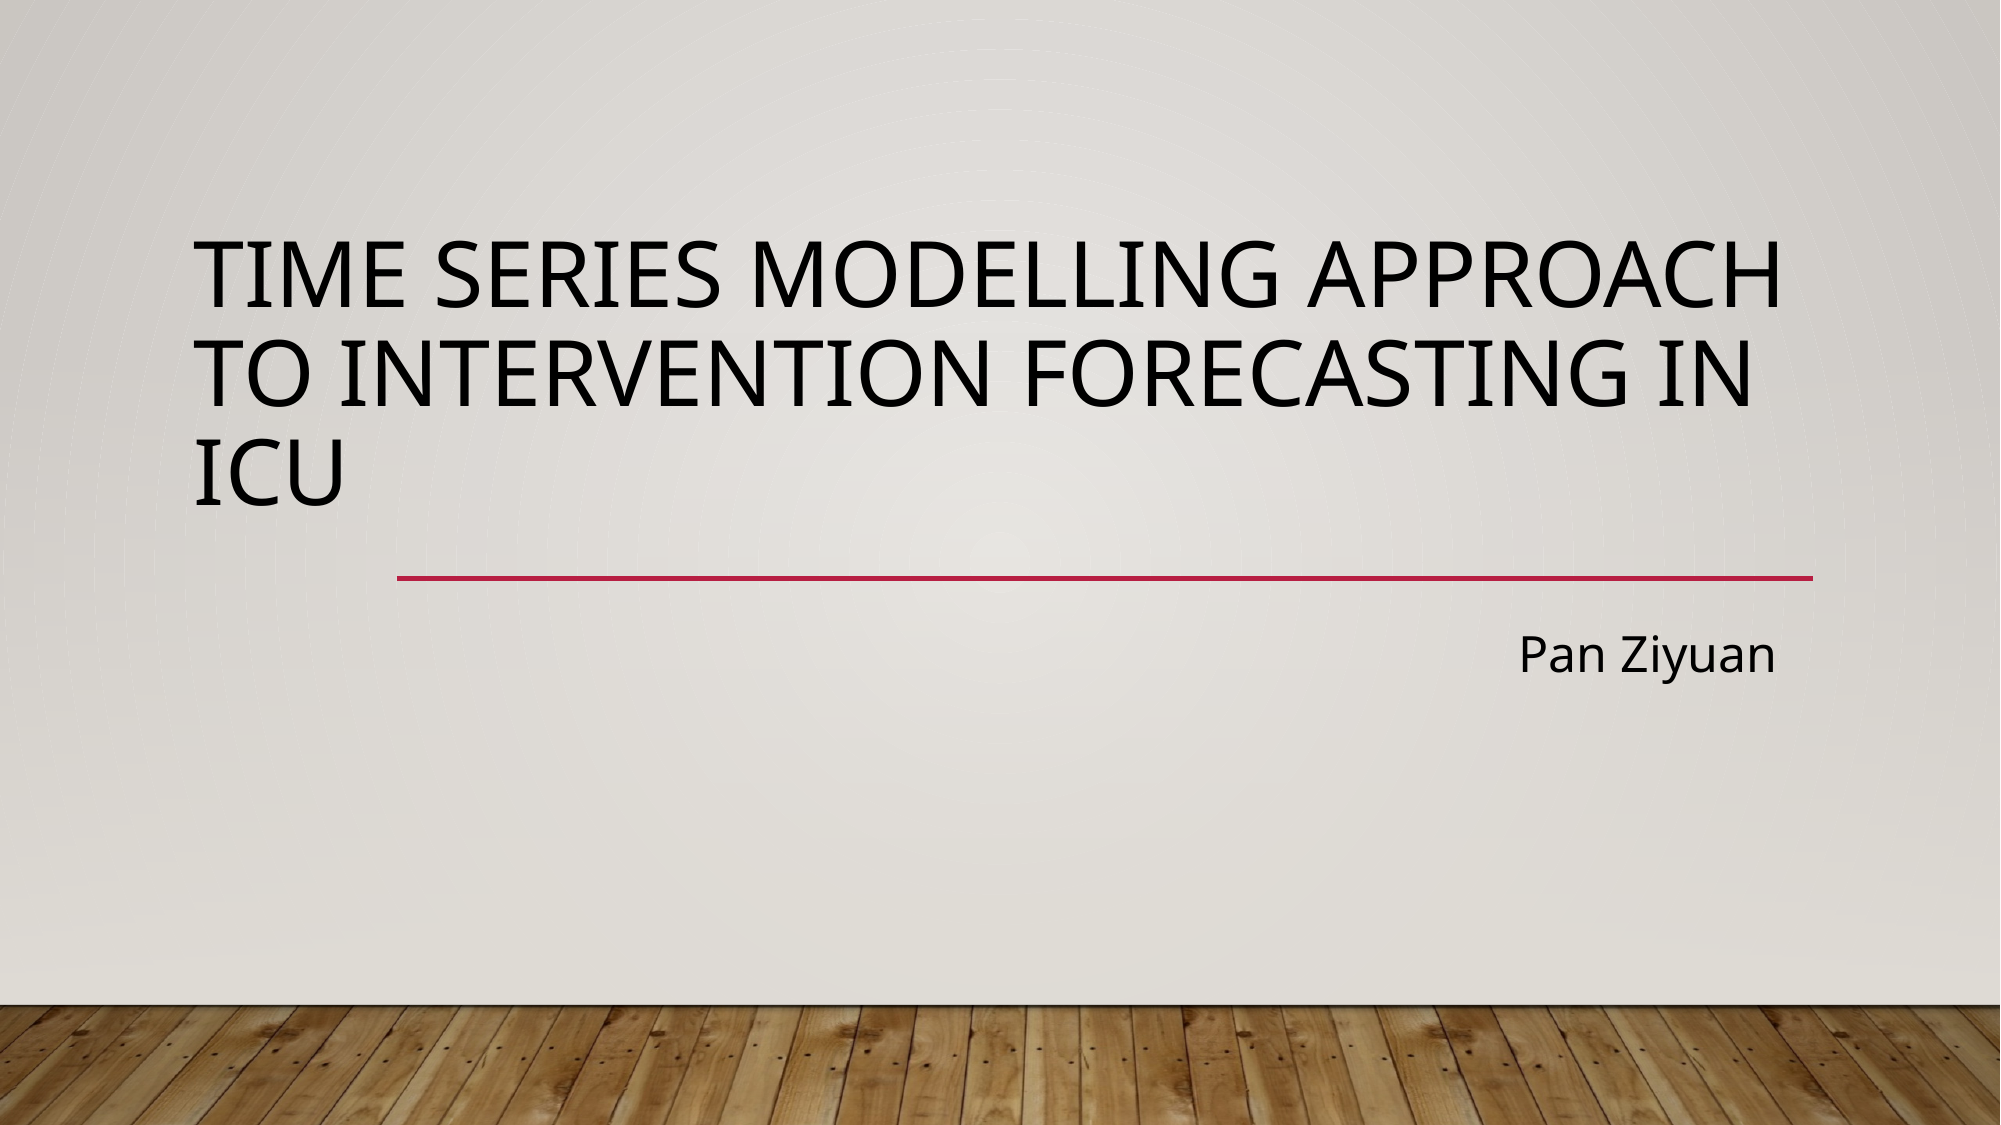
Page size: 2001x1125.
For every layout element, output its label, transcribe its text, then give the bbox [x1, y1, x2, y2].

picture [0, 1005, 2000, 1125]
title Time series modelling approach to intervention Forecasting in icu [179, 108, 1878, 526]
text_box Pan Ziyuan [1503, 615, 1796, 691]
